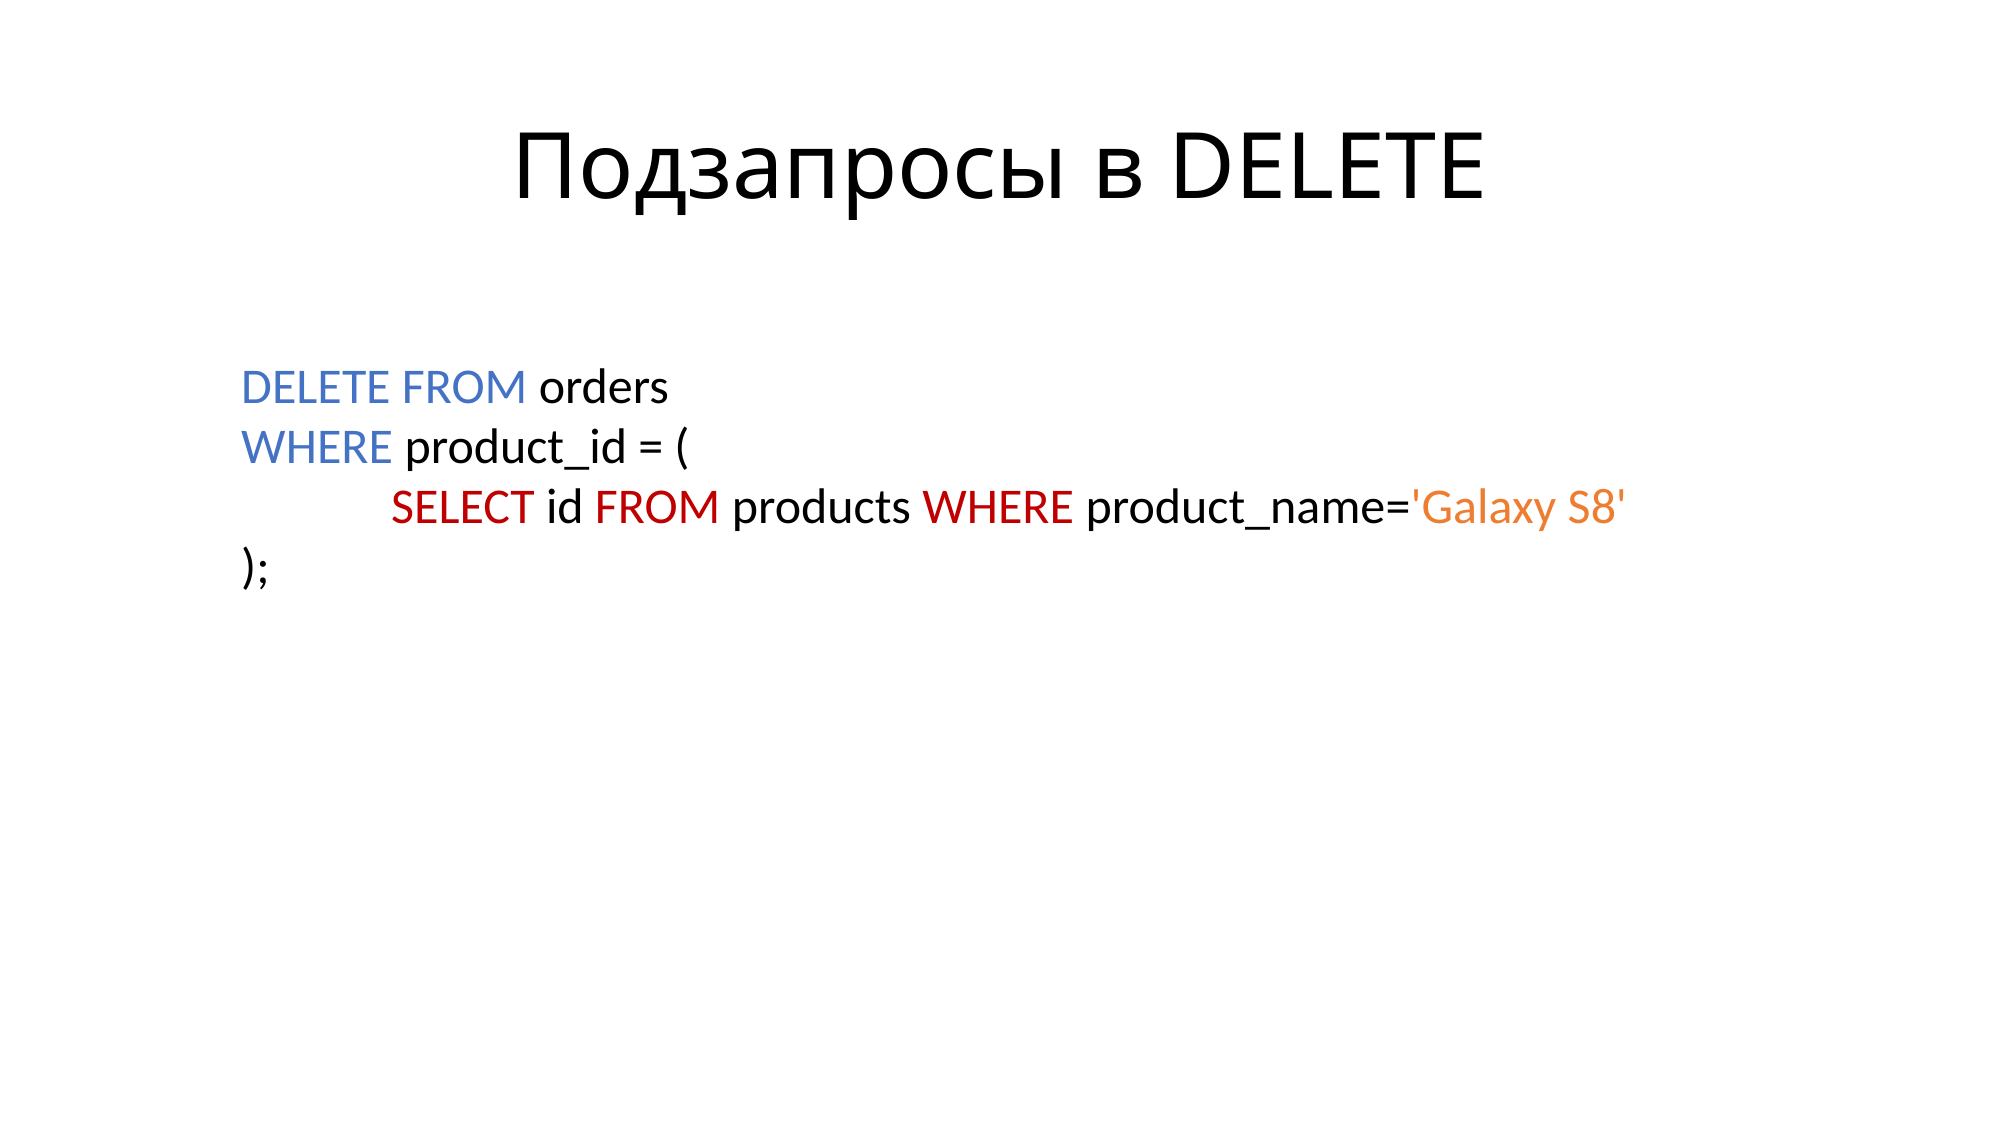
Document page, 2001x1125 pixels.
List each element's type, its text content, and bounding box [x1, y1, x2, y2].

text_box DELETE FROM orders WHERE product_id = ( SELECT id FROM products WHERE product_name='Galaxy S8' ); [226, 346, 1774, 602]
title Подзапросы в DELETE [137, 59, 1863, 278]
